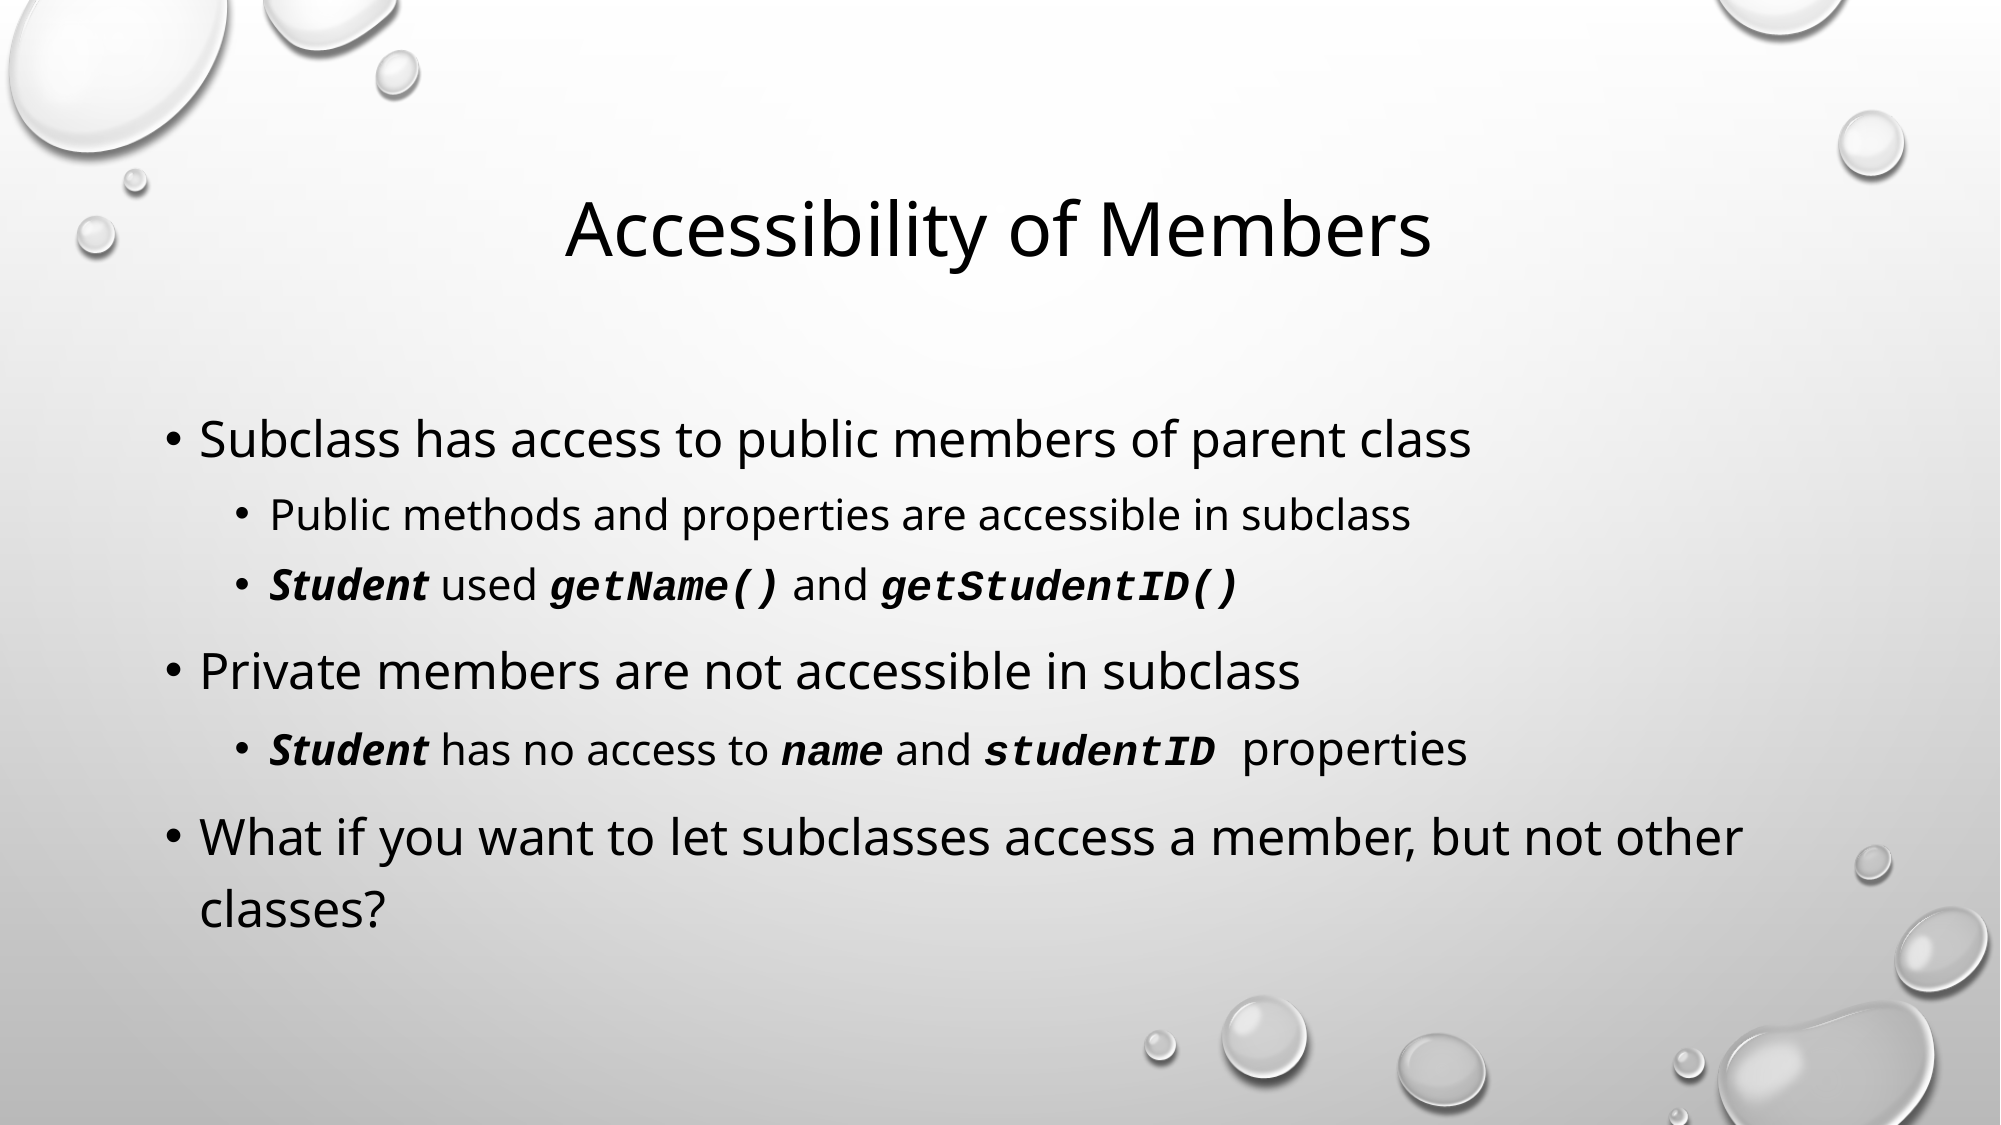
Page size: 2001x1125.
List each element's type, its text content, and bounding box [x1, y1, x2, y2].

title Accessibility of Members [149, 101, 1851, 364]
picture [0, 0, 2000, 1125]
list Subclass has access to public members of parent class Public methods and properties are accessible in subclass Student used getName() and getStudentID() Private members are not accessible in subclass Student has no access to name and studentID properties What if you want to let subclasses access a member, but not other classes? [149, 388, 1850, 950]
